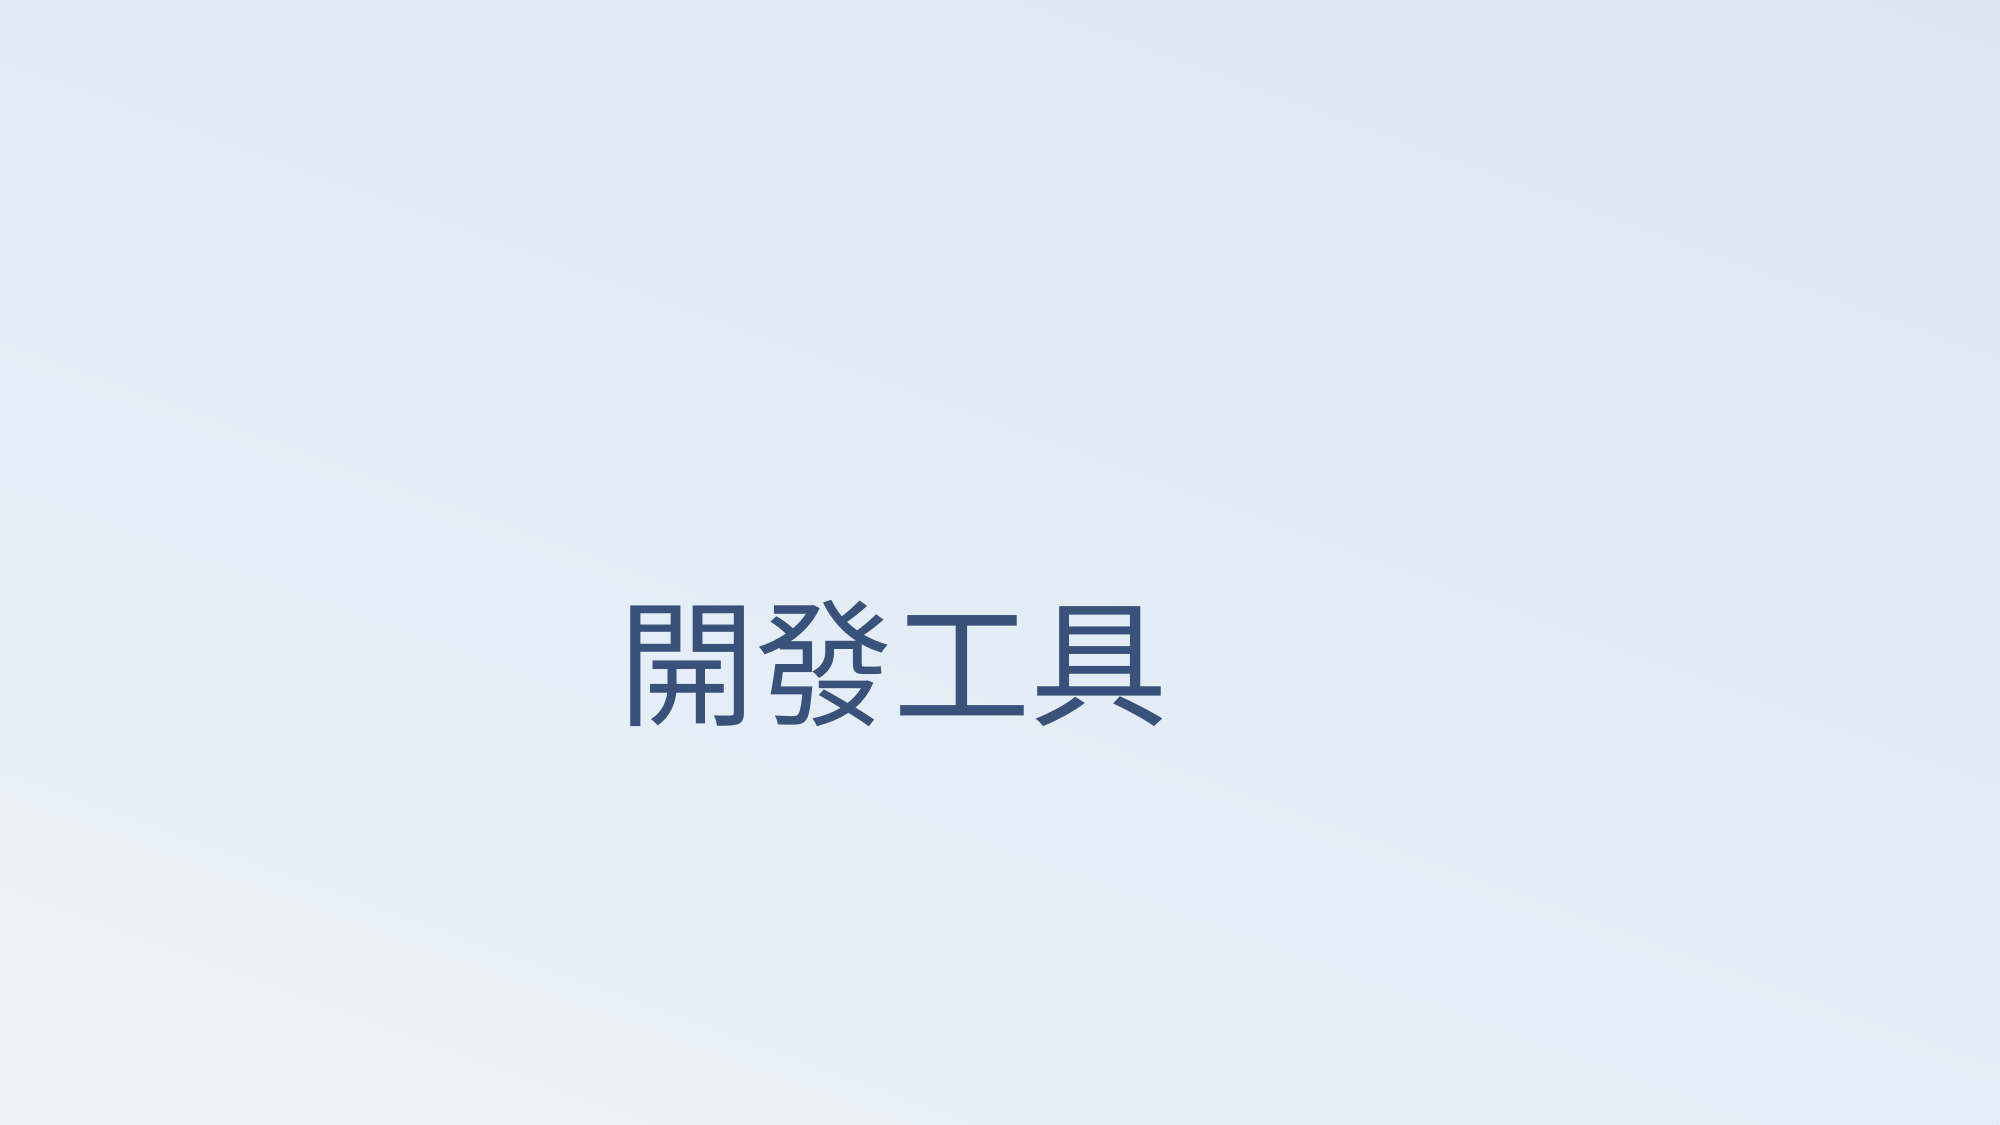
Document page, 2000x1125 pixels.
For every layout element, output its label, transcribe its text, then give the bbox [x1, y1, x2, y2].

title 開發工具 [515, 574, 1272, 750]
